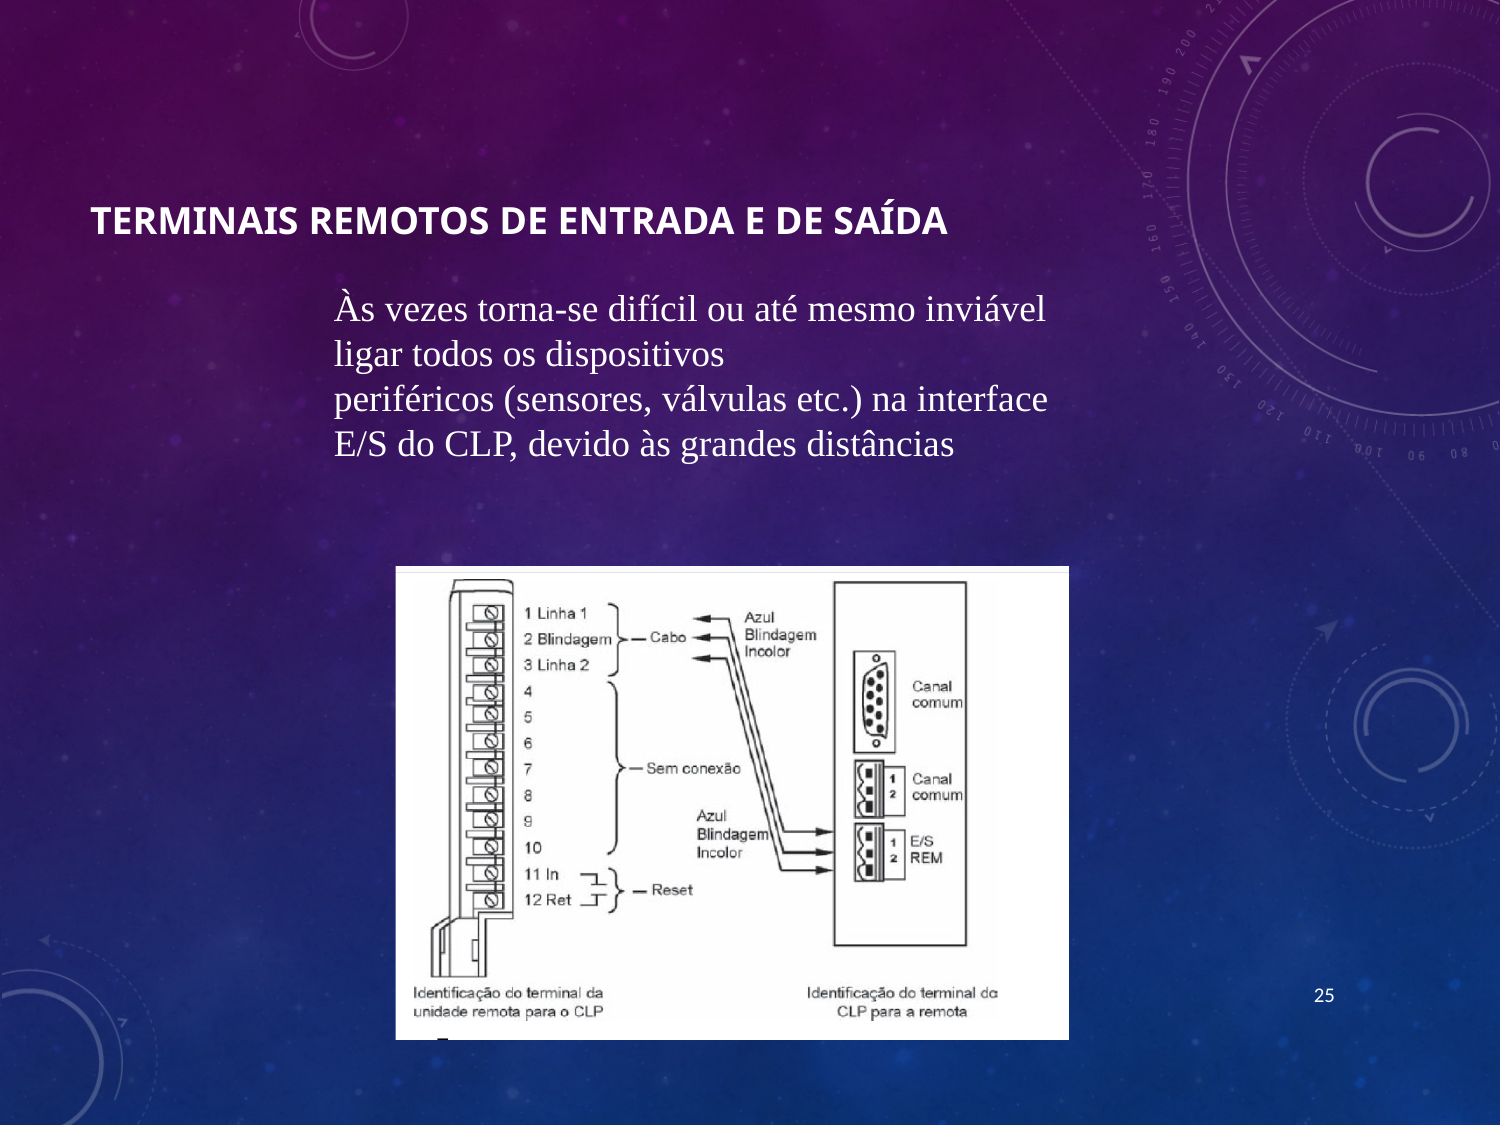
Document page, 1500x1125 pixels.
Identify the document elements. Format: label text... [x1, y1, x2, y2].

text_box Às vezes torna-se difícil ou até mesmo inviável ligar todos os dispositivos periféricos (sensores, válvulas etc.) na interface E/S do CLP, devido às grandes distâncias [318, 276, 1069, 472]
slide_number 25 [1281, 963, 1350, 1025]
picture [0, 0, 1500, 1125]
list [395, 566, 1070, 1040]
title Terminais Remotos de Entrada e de Saída [75, 99, 1350, 339]
